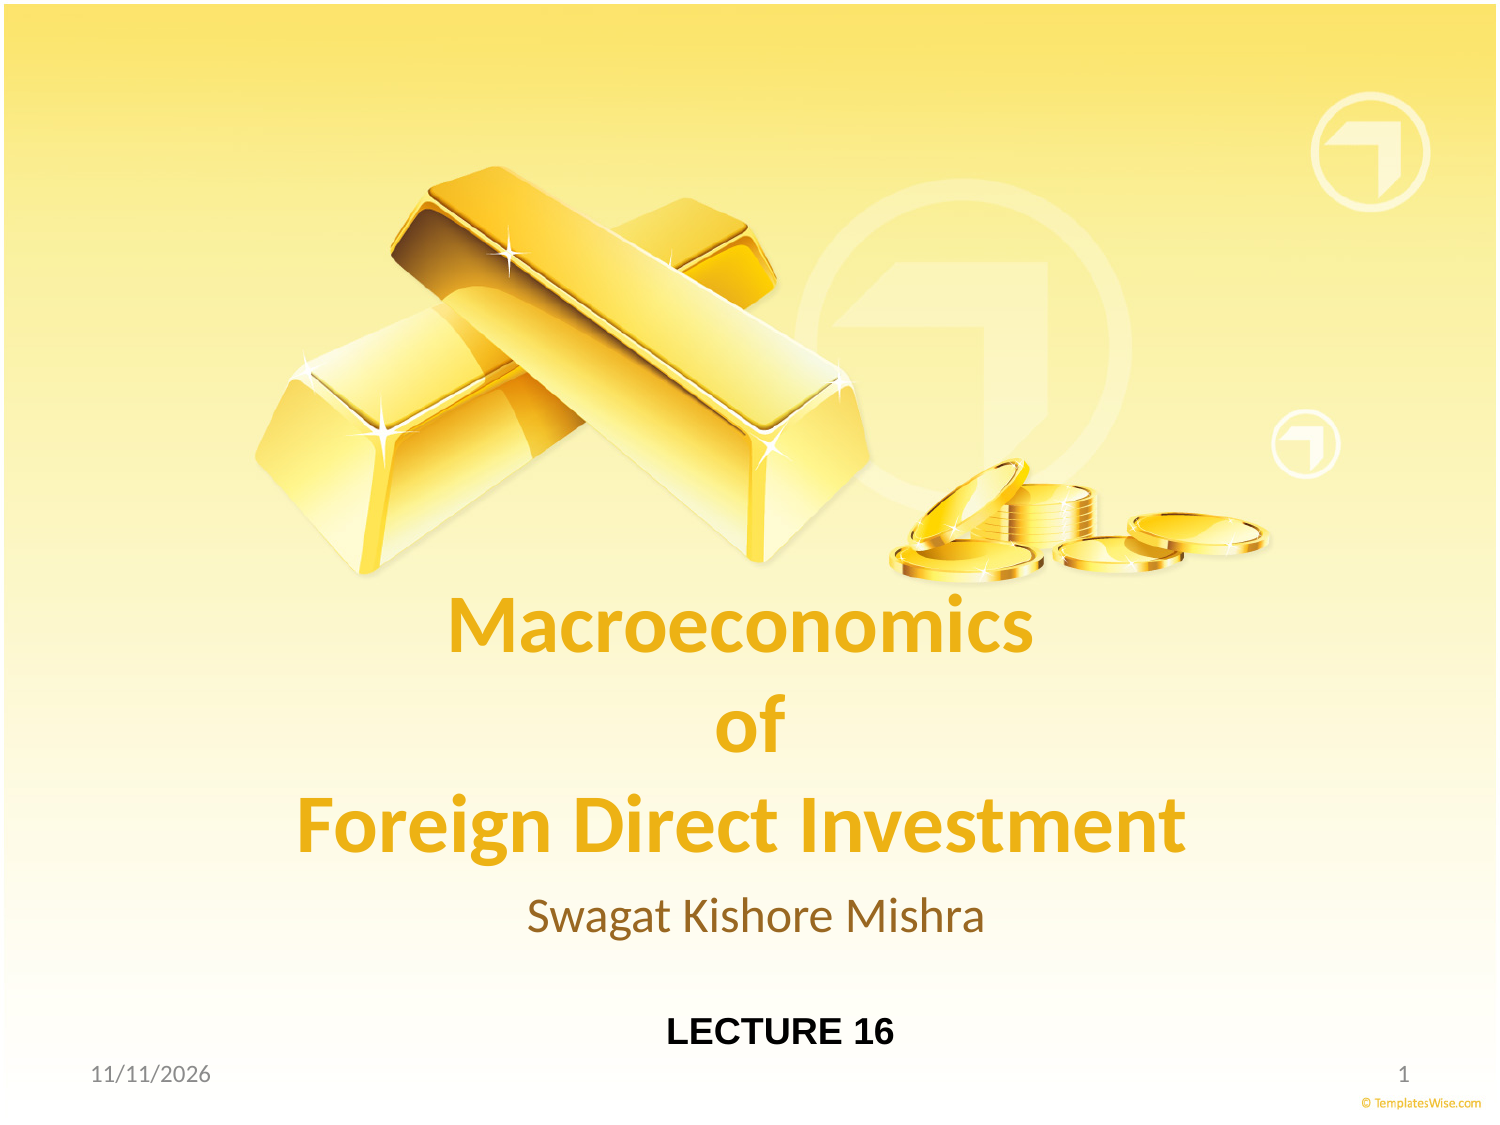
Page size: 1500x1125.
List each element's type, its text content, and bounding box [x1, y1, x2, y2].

title Macroeconomics of Foreign Direct Investment [112, 549, 1388, 888]
text_box LECTURE 16 [651, 999, 911, 1060]
slide_number 1 [1074, 1042, 1425, 1103]
subtitle Swagat Kishore Mishra [274, 874, 1238, 988]
picture [0, 0, 1500, 1125]
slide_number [75, 1042, 425, 1103]
